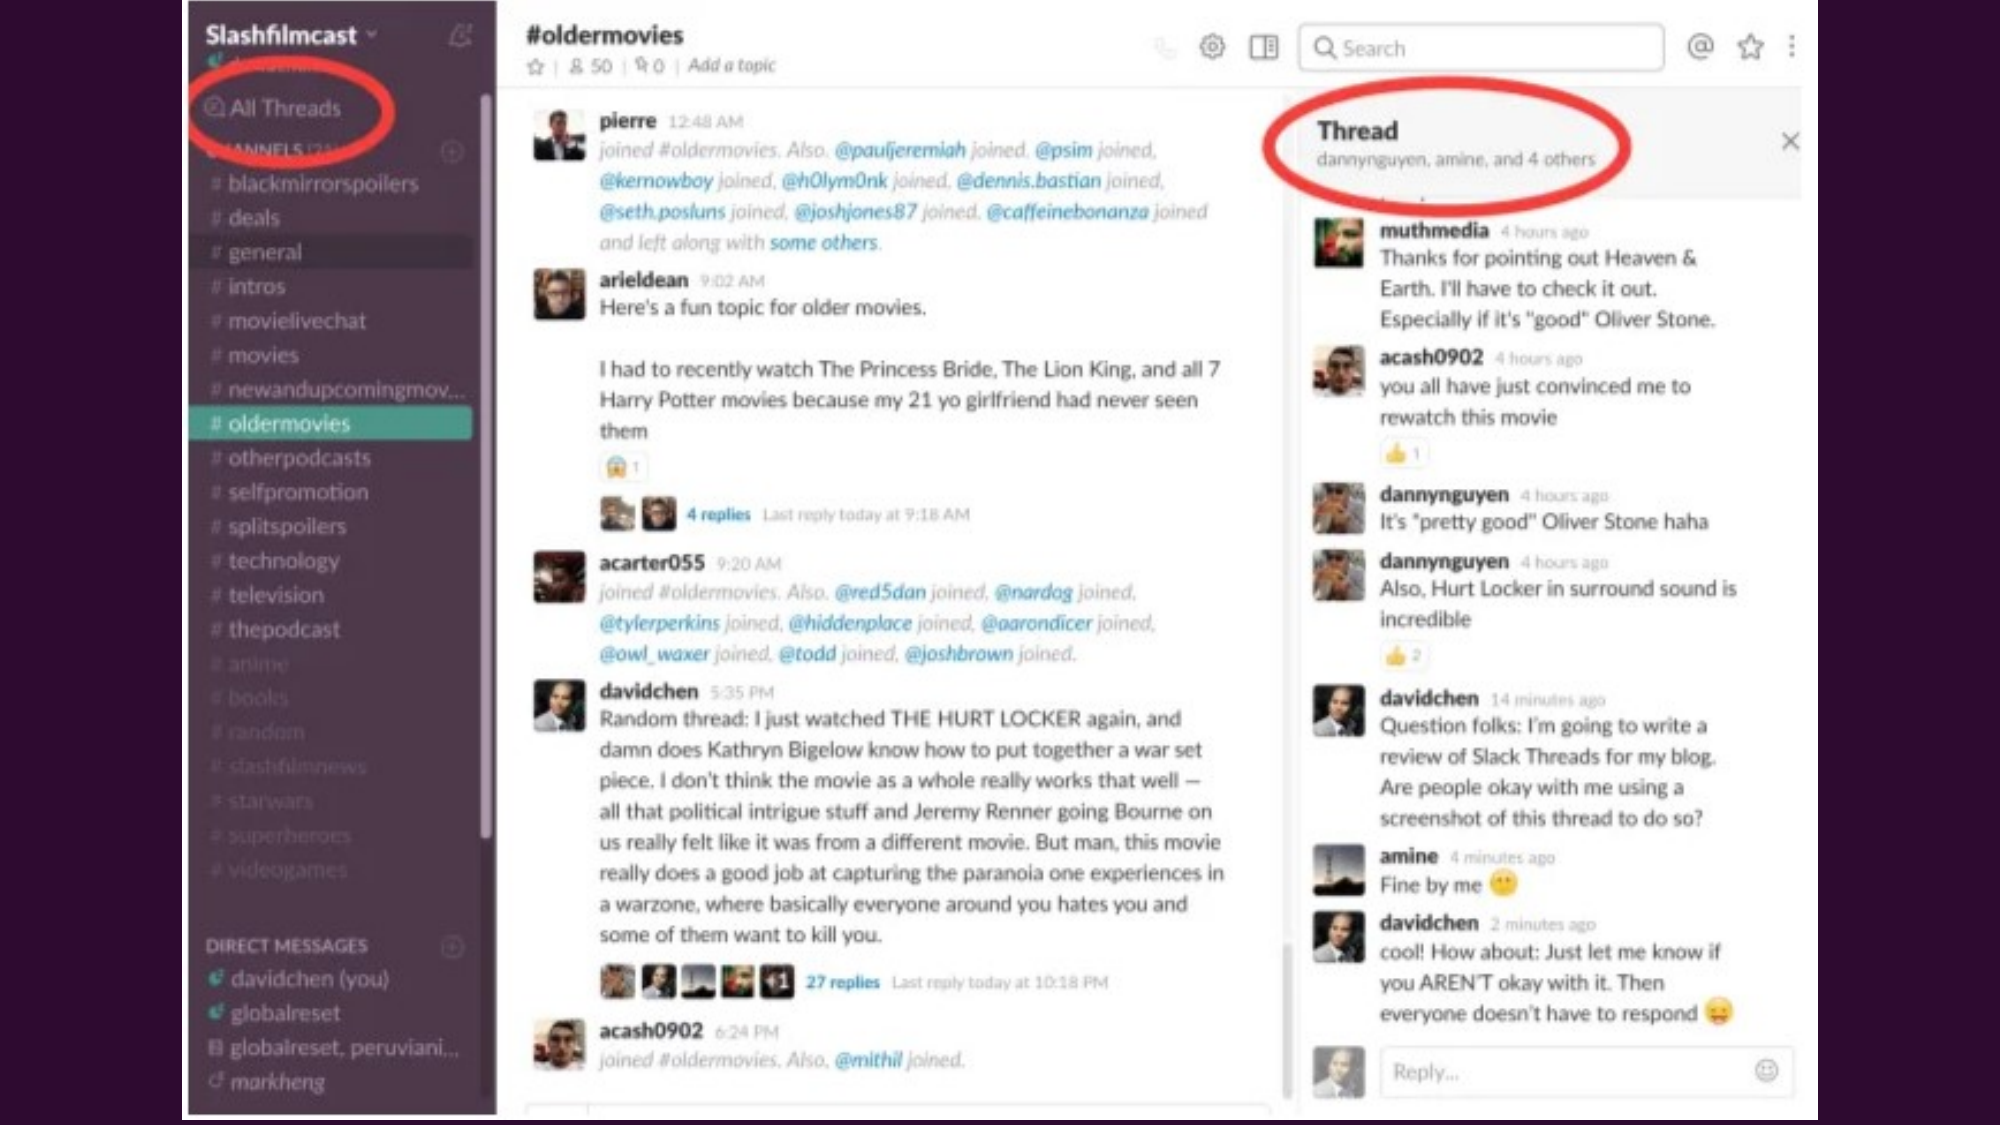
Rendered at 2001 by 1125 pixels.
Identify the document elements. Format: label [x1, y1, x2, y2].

picture [182, 0, 1818, 1120]
